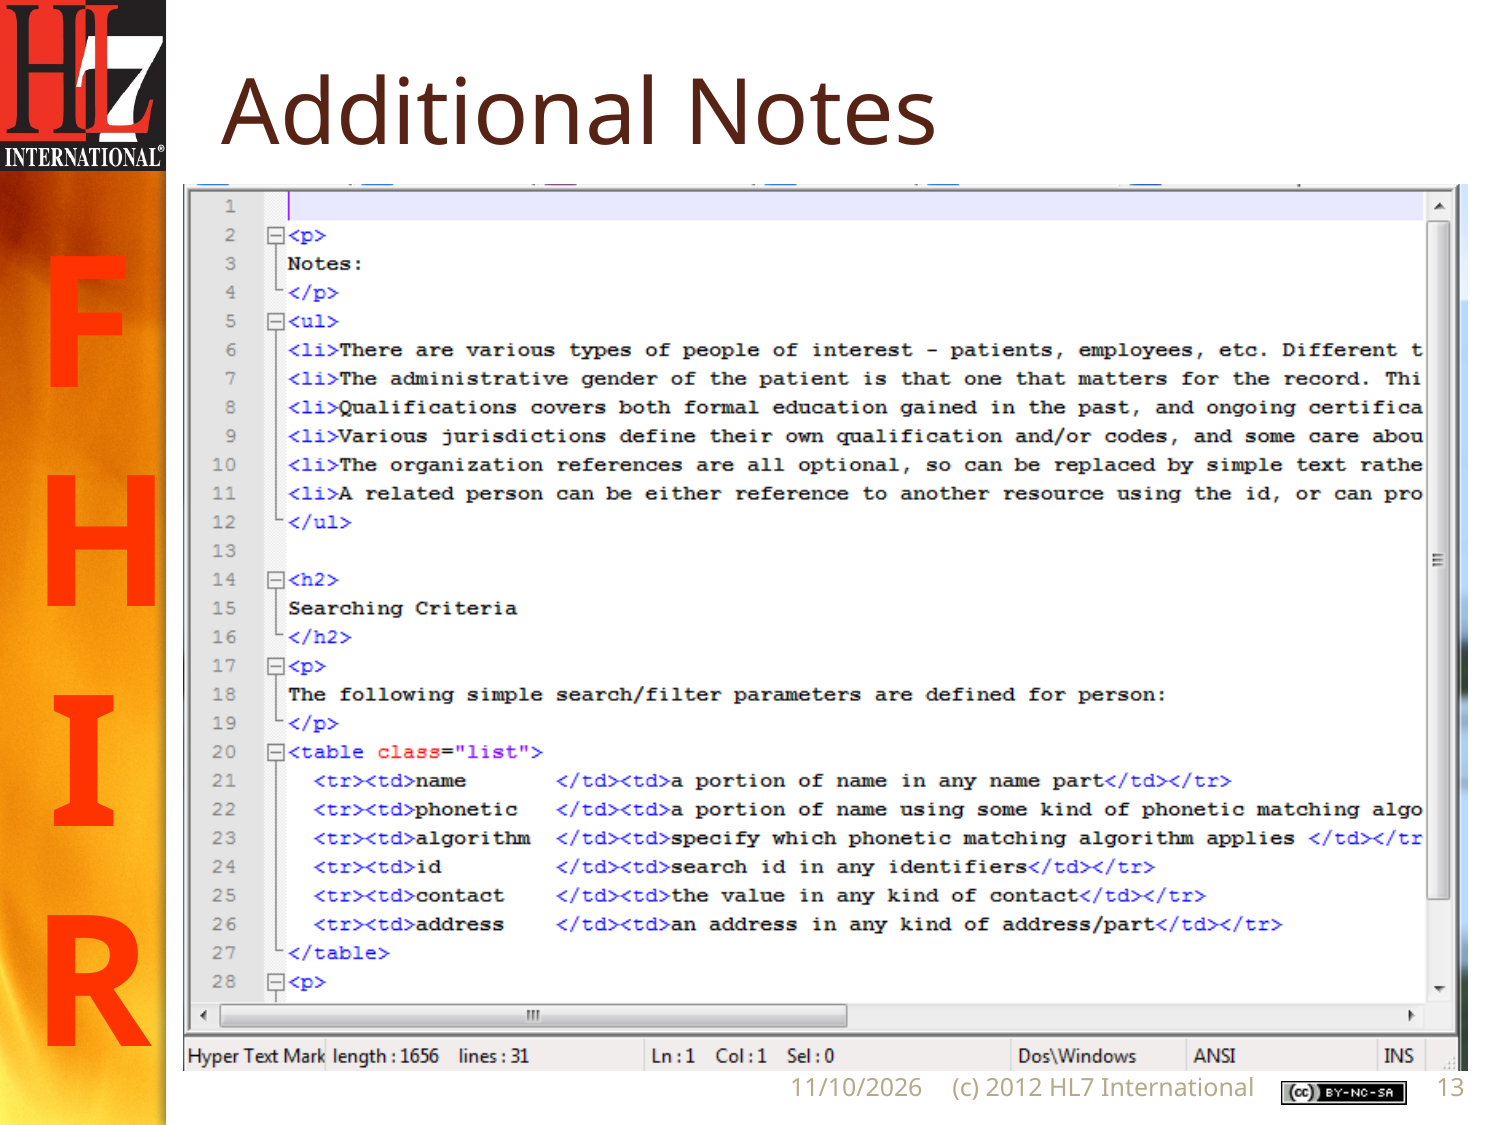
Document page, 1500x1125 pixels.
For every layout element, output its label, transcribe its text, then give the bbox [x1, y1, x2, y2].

footer (c) 2012 HL7 International [937, 1082, 1413, 1113]
slide_number 13 [1413, 1070, 1488, 1113]
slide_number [587, 1082, 937, 1113]
title Additional Notes [206, 30, 1466, 181]
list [182, 184, 1468, 1071]
picture [0, 0, 166, 1125]
